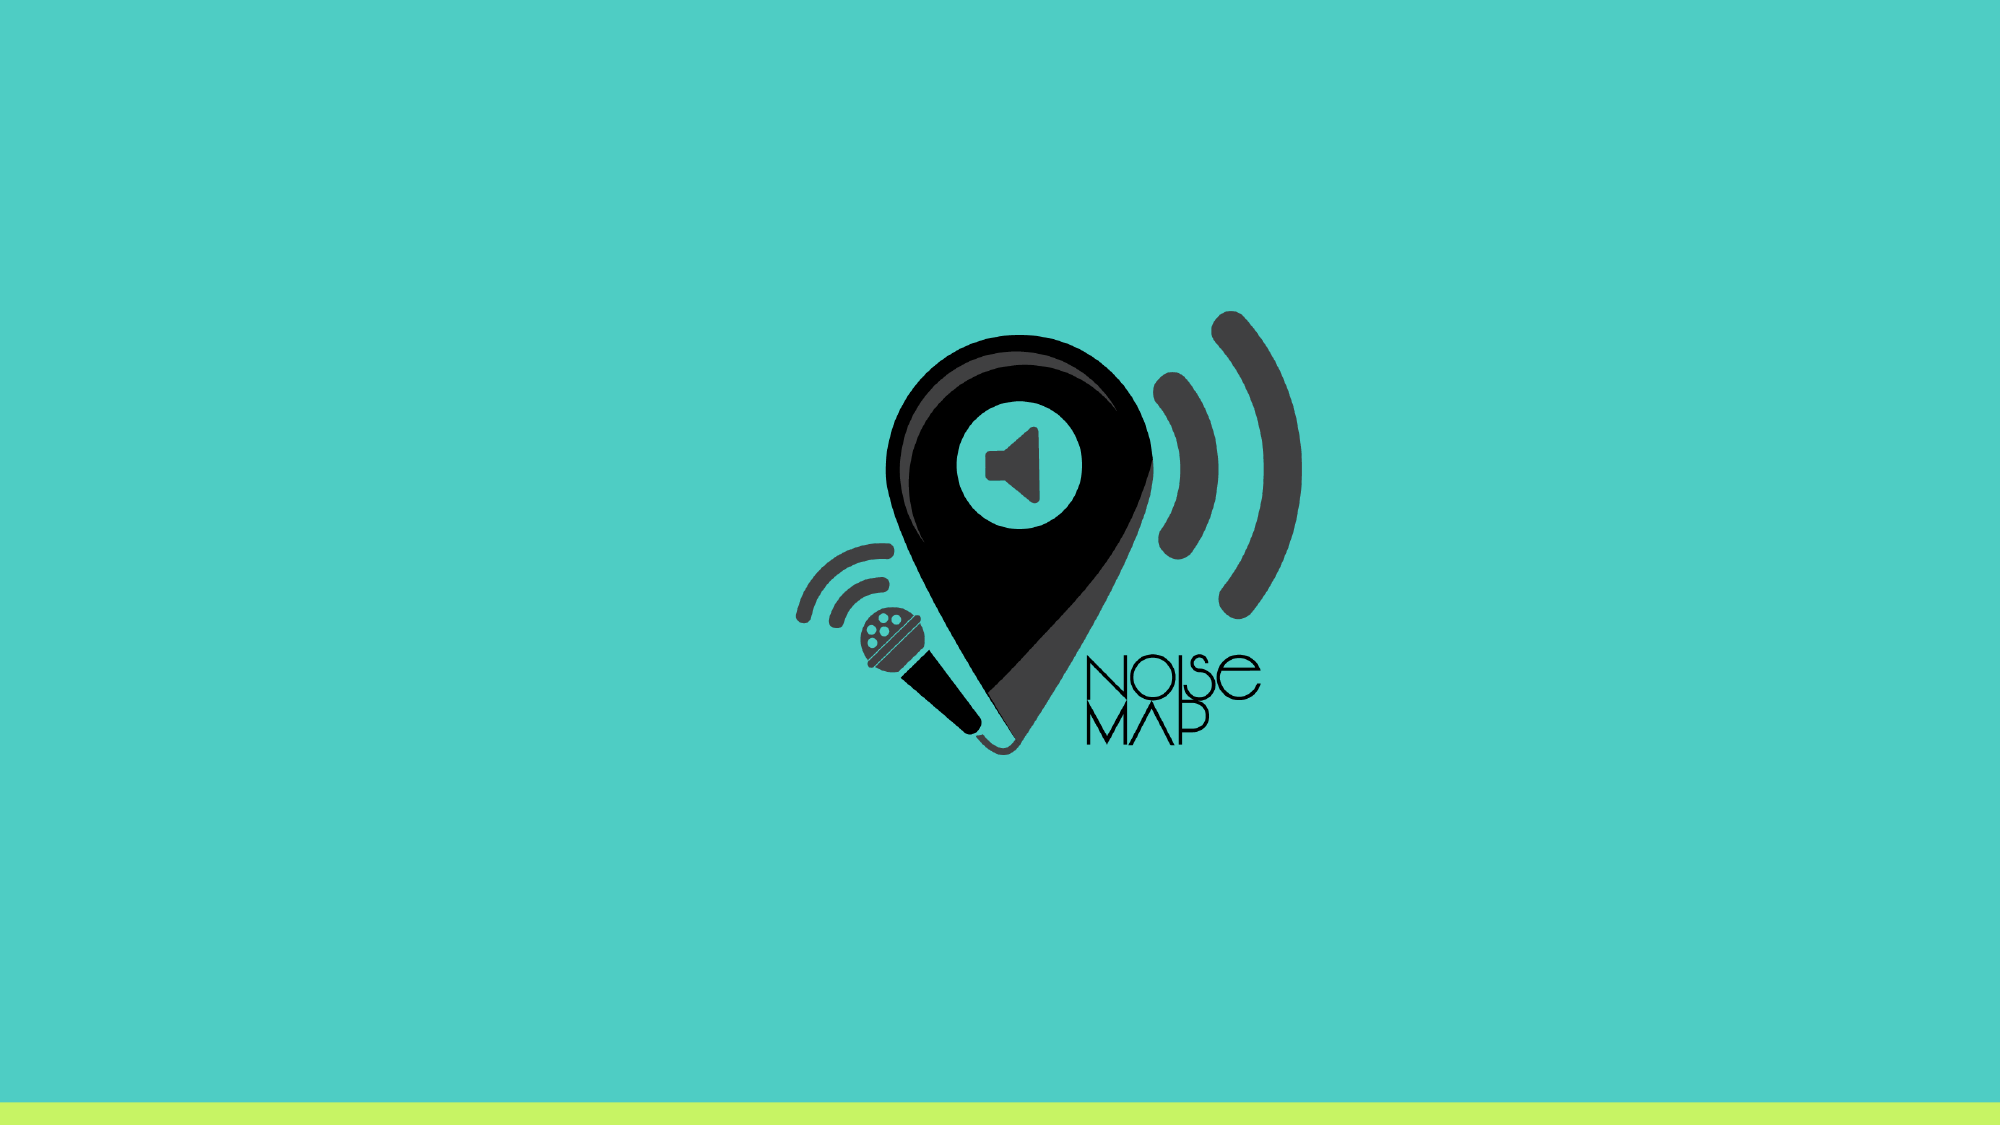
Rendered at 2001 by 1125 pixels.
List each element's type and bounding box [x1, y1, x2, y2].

picture [739, 230, 1359, 862]
